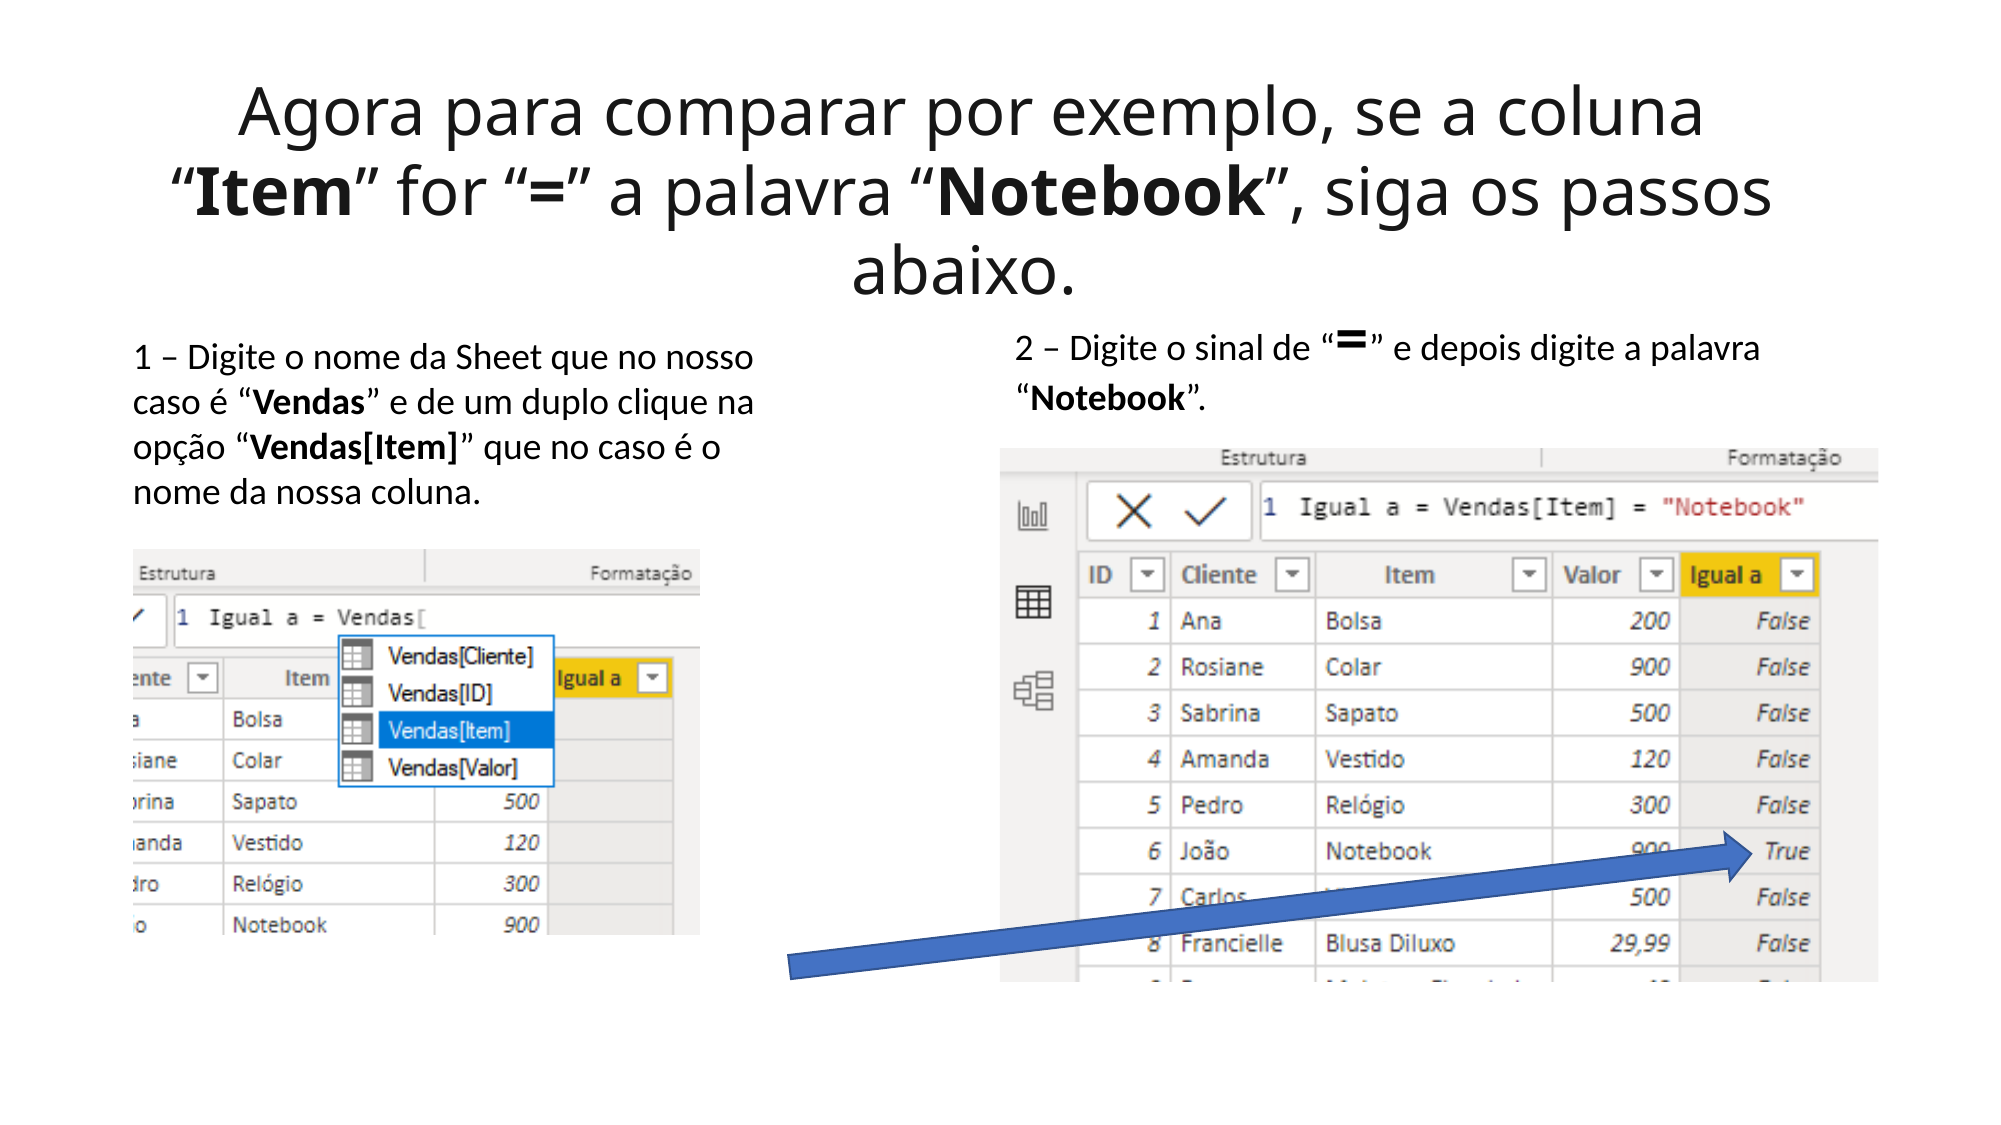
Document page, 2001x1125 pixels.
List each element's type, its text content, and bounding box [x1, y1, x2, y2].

picture [133, 549, 700, 935]
text_box Agora para comparar por exemplo, se a coluna “Item” for “=” a palavra “Notebook”, siga os passos abaixo. [140, 60, 1806, 316]
picture [999, 448, 1879, 982]
text_box 2 – Digite o sinal de “=” e depois digite a palavra “Notebook”. [999, 285, 1879, 426]
text_box 1 – Digite o nome da Sheet que no nosso caso é “Vendas” e de um duplo clique na opção “Vendas[Item]” que no caso é o nome da nossa coluna. [118, 324, 819, 520]
text_box [787, 929, 999, 981]
